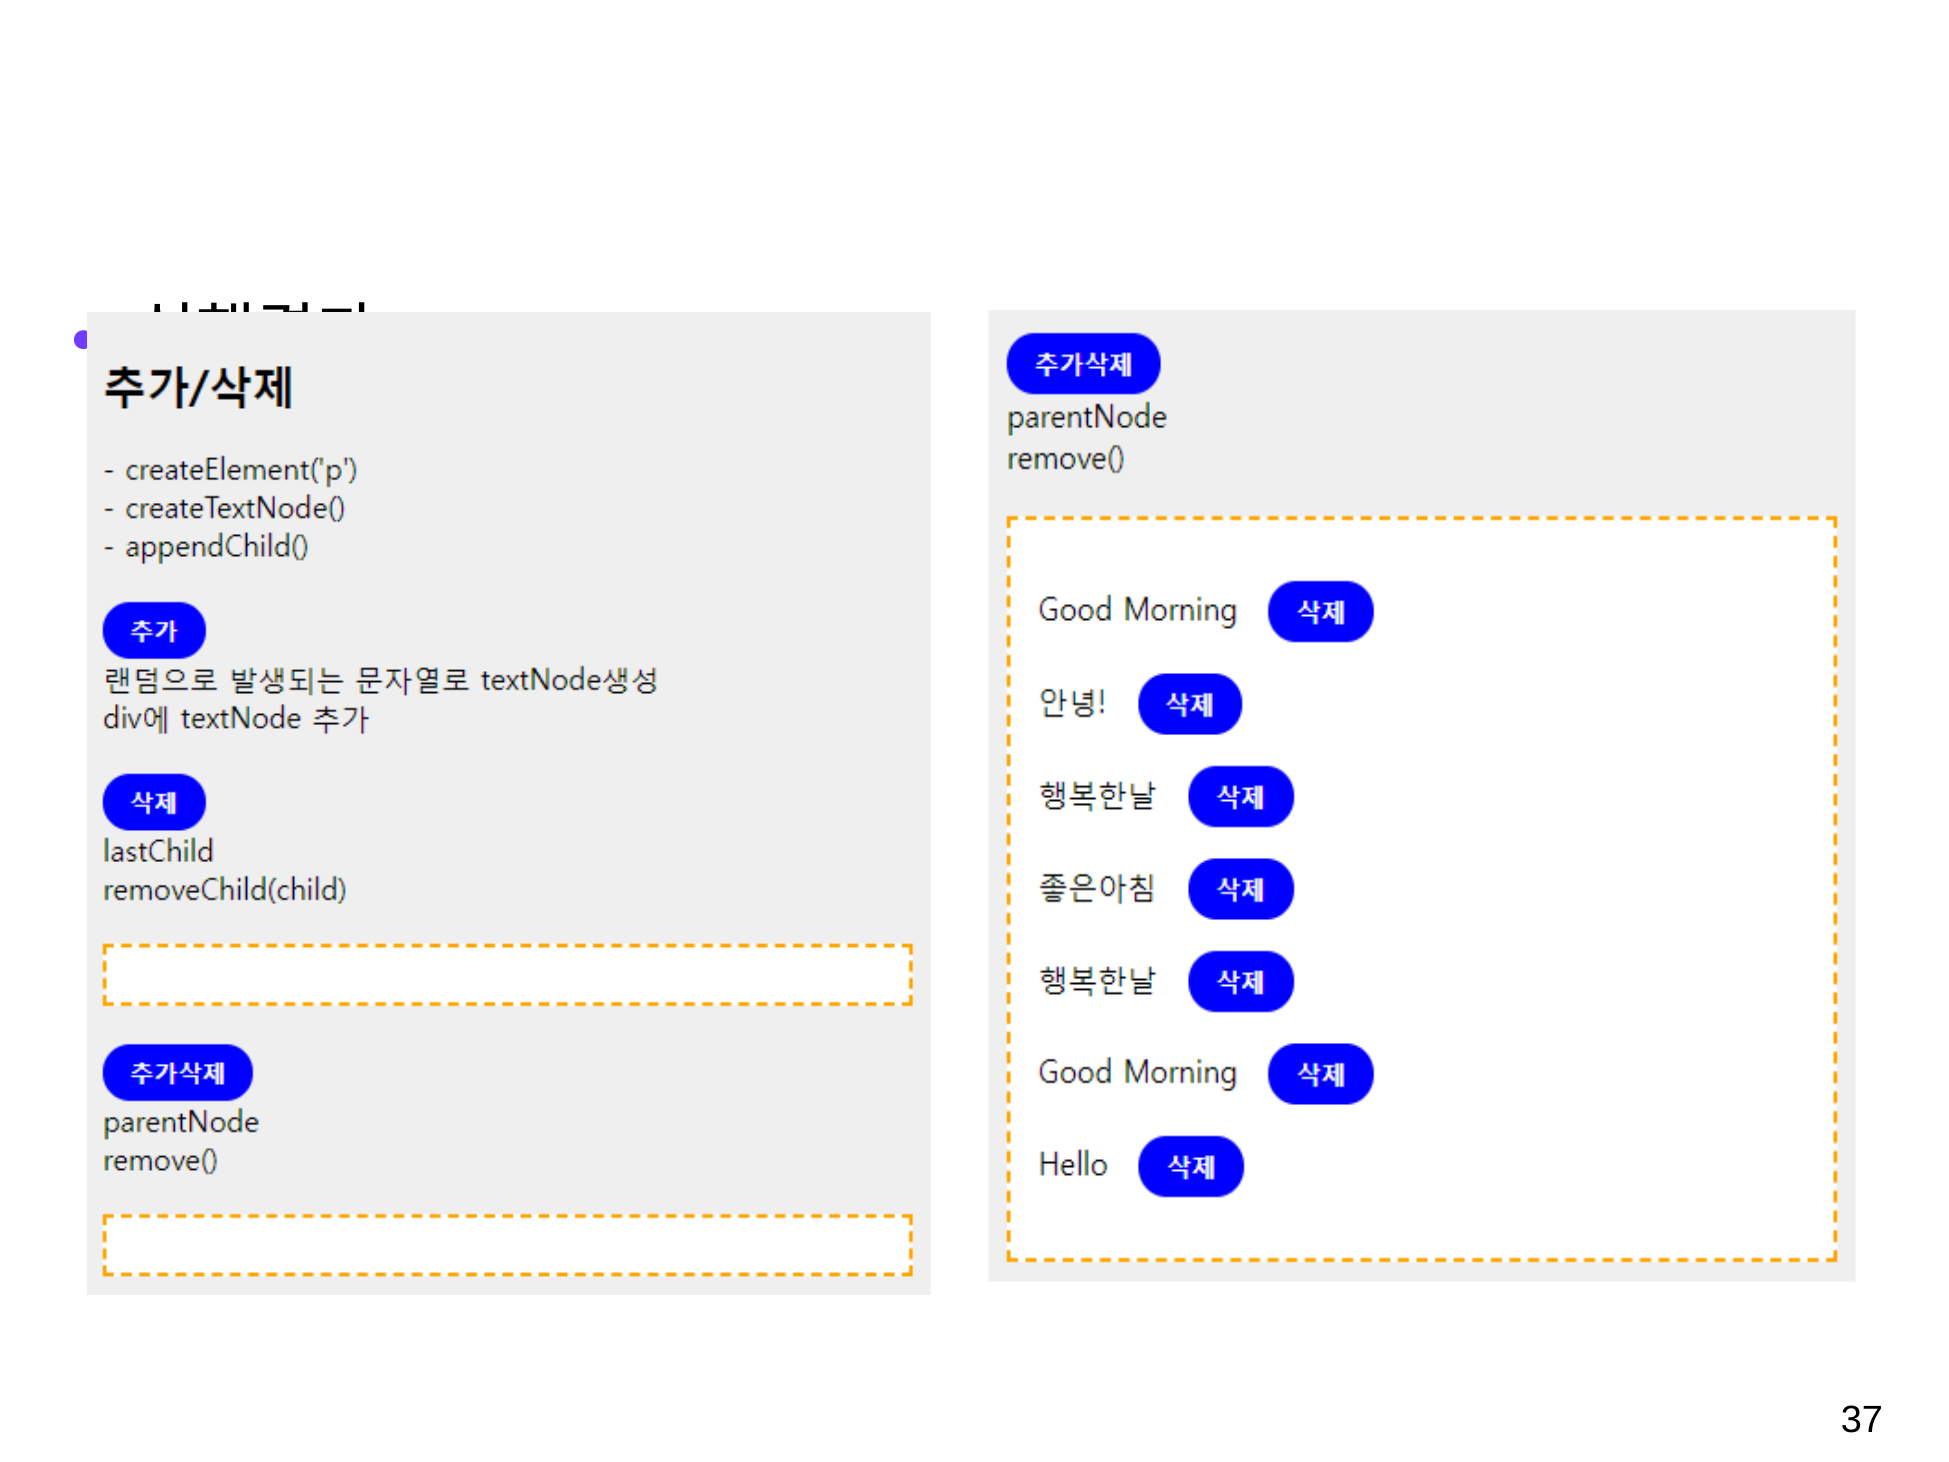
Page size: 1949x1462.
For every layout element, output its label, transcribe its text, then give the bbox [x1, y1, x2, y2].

slide_number ‹#› [1496, 1372, 1899, 1462]
list 실행결과 [48, 284, 1897, 1343]
picture [87, 312, 933, 1295]
picture [985, 310, 1859, 1288]
